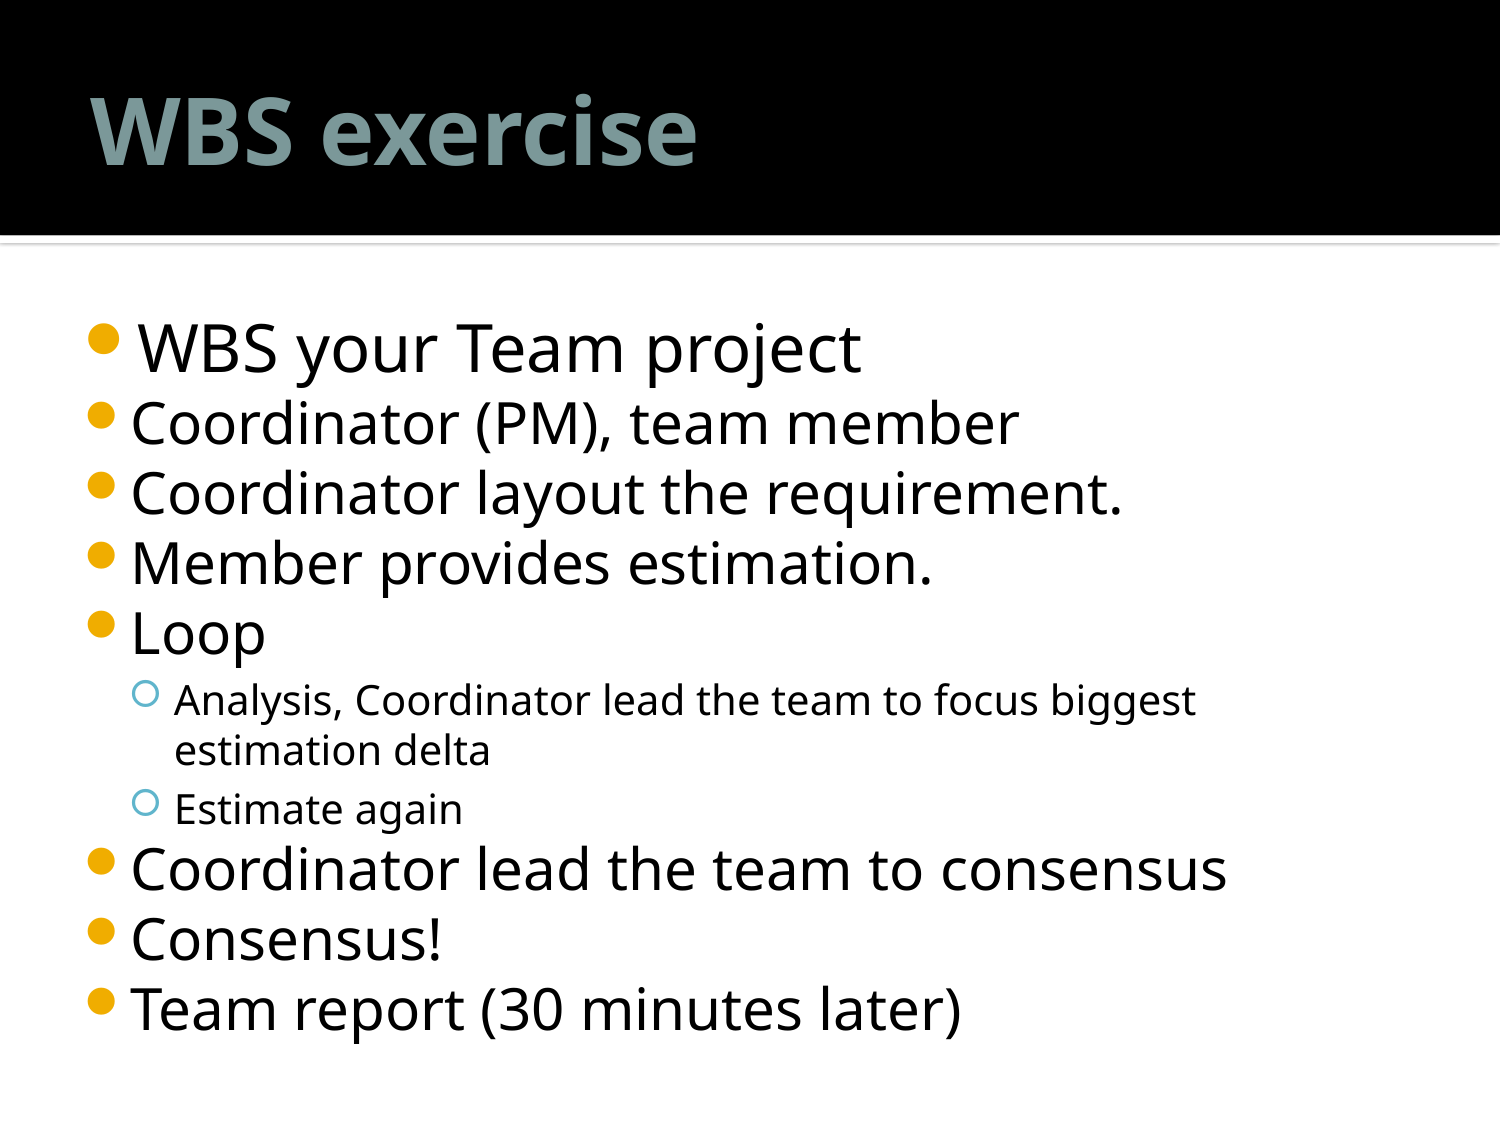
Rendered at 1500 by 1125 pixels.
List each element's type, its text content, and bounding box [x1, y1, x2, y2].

title WBS exercise [75, 25, 1425, 231]
list WBS your Team project Coordinator (PM), team member Coordinator layout the requirement. Member provides estimation. Loop Analysis, Coordinator lead the team to focus biggest estimation delta Estimate again Coordinator lead the team to consensus Consensus! Team report (30 minutes later) [75, 291, 1425, 1050]
